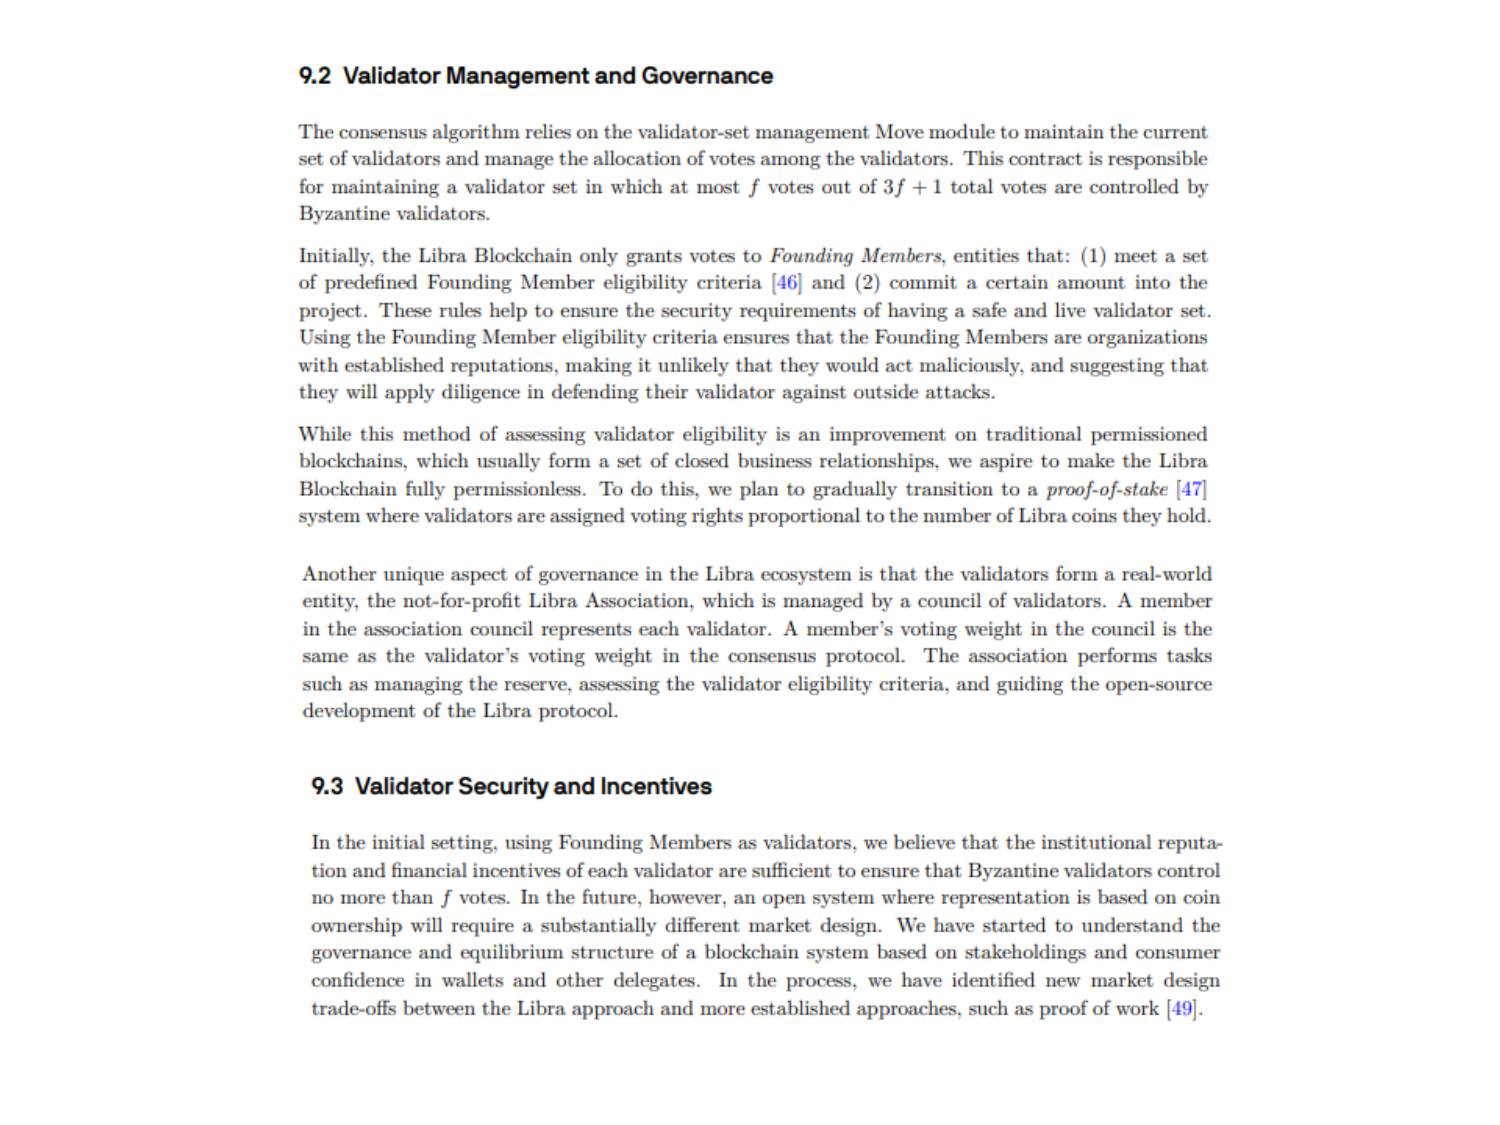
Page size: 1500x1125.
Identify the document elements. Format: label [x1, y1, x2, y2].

picture [239, 562, 1257, 730]
picture [242, 62, 1257, 535]
picture [242, 760, 1293, 1034]
